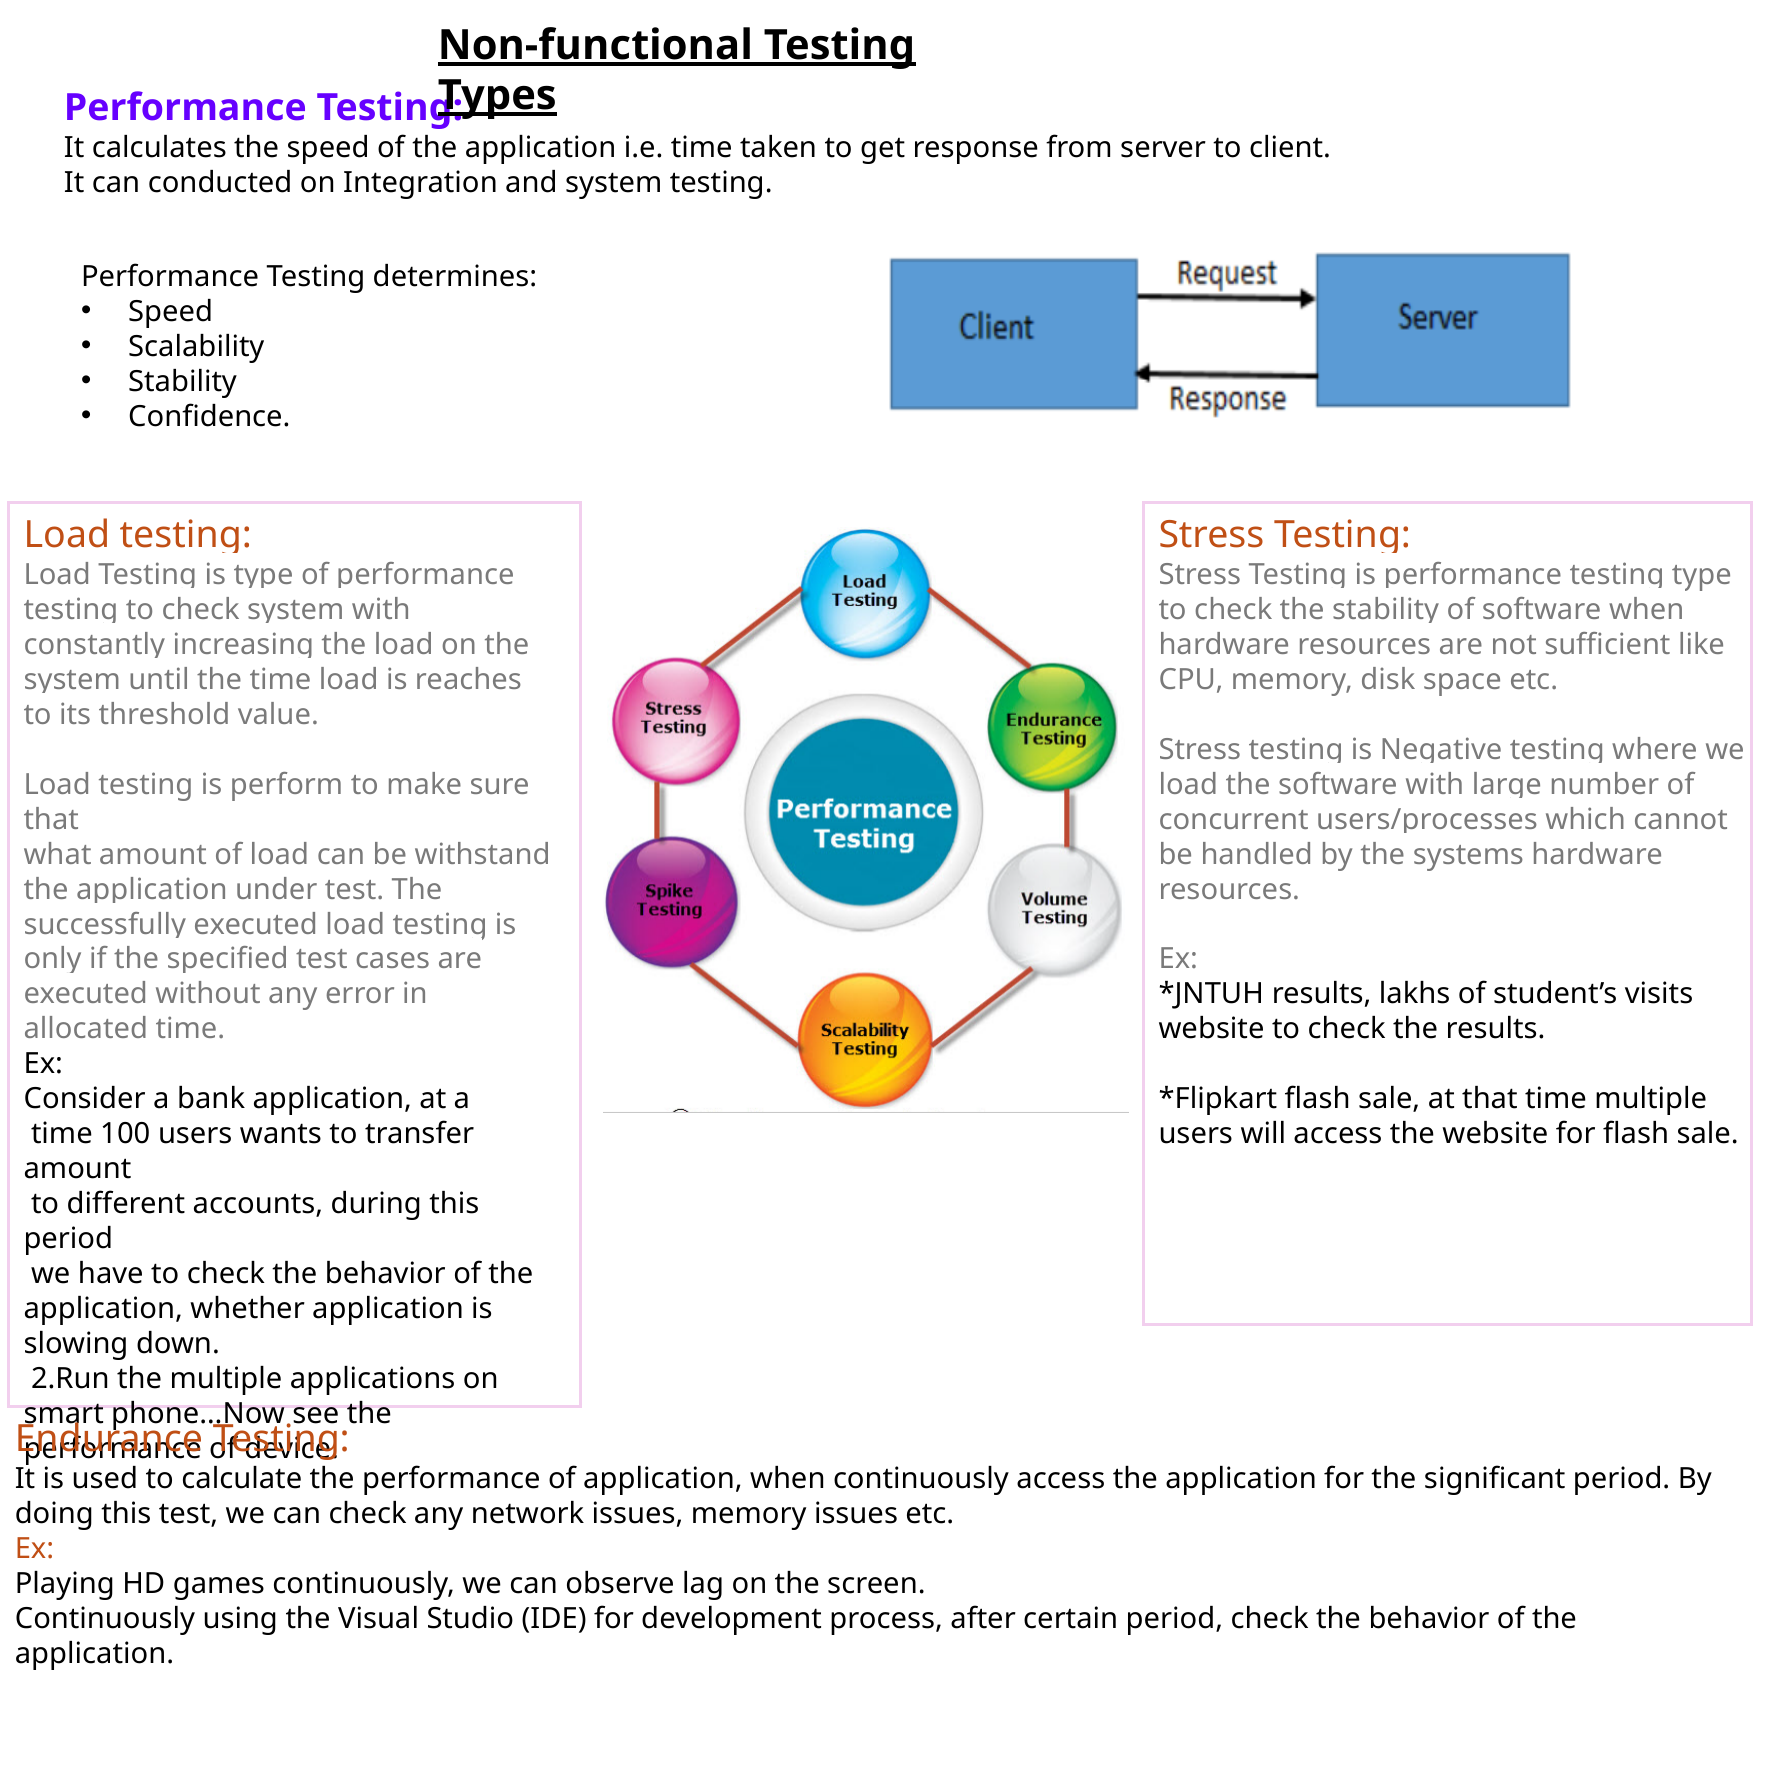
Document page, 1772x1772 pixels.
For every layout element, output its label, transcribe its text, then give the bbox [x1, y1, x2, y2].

text_box Stress Testing: Stress Testing is performance testing type to check the stability of software when hardware resources are not sufficient like CPU, memory, disk space etc. Stress testing is Negative testing where we load the software with large number of concurrent users/processes which cannot be handled by the systems hardware resources. Ex: *JNTUH results, lakhs of student’s visits website to check the results. *Flipkart flash sale, at that time multiple users will access the website for flash sale. [1143, 502, 1763, 1192]
text_box [1142, 501, 1753, 1326]
picture [602, 527, 1129, 1114]
text_box Non-functional Testing Types [423, 10, 1044, 125]
text_box Load testing: Load Testing is type of performance testing to check system with constantly increasing the load on the system until the time load is reaches to its threshold value. Load testing is perform to make sure that what amount of load can be withstand the application under test. The successfully executed load testing is only if the specified test cases are executed without any error in allocated time. Ex: Consider a bank application, at a time 100 users wants to transfer amount to different accounts, during this period we have to check the behavior of the application, whether application is slowing down. 2.Run the multiple applications on smart phone…Now see the performance of device. [8, 502, 572, 1406]
picture [852, 215, 1605, 427]
text_box Performance Testing determines: Speed Scalability Stability Confidence. [66, 249, 953, 440]
text_box Endurance Testing: It is used to calculate the performance of application, when continuously access the application for the significant period. By doing this test, we can check any network issues, memory issues etc. Ex: Playing HD games continuously, we can observe lag on the screen. Continuously using the Visual Studio (IDE) for development process, after certain period, check the behavior of the application. [0, 1406, 1752, 1677]
text_box [7, 501, 582, 1406]
text_box Performance Testing: It calculates the speed of the application i.e. time taken to get response from server to client. It can conducted on Integration and system testing. [49, 75, 1723, 286]
